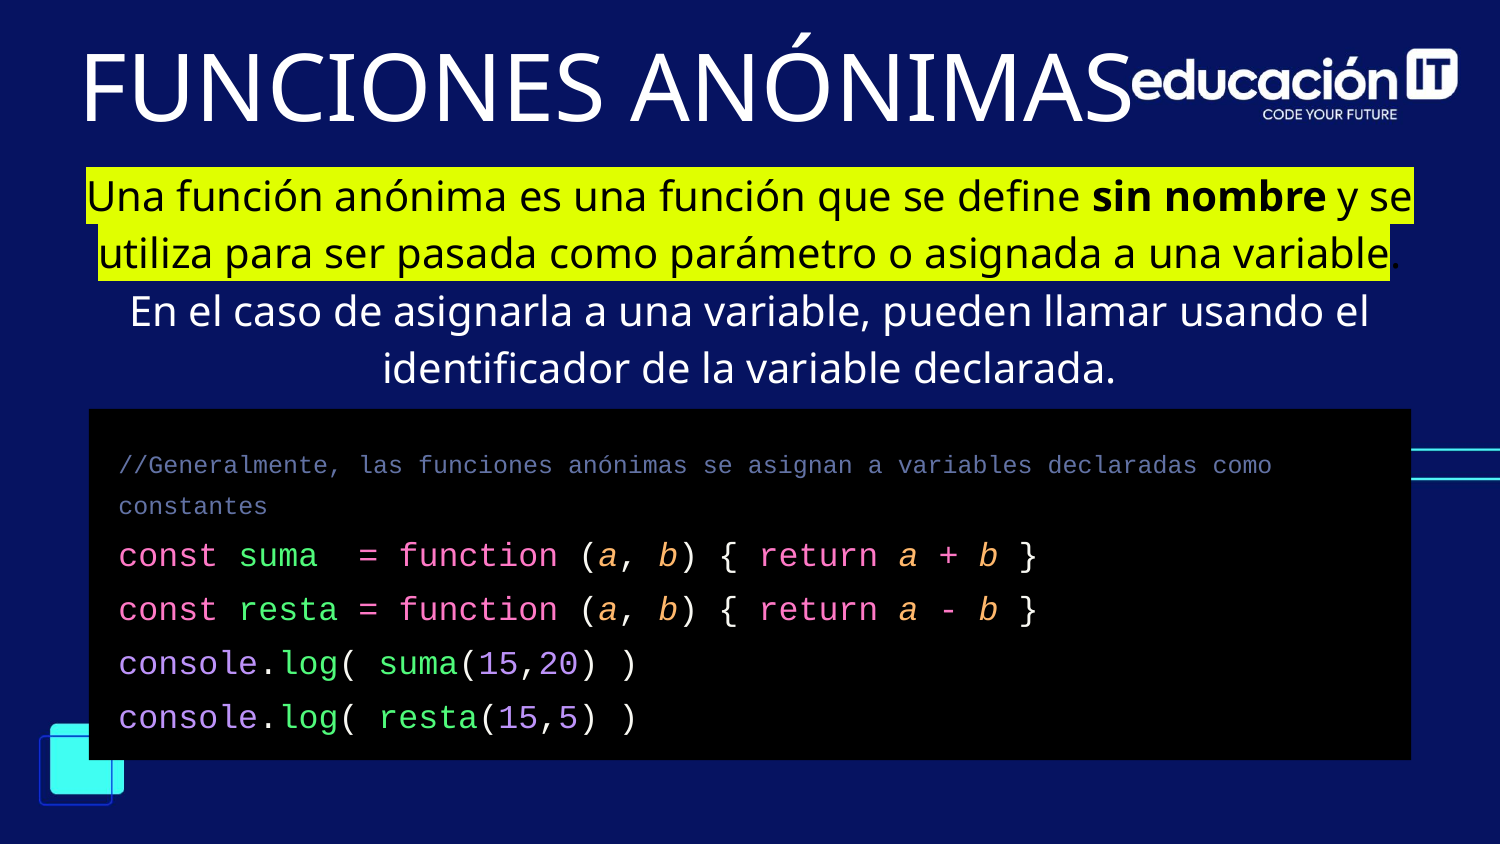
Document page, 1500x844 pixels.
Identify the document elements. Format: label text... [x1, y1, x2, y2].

picture [0, 0, 1500, 844]
text_box FUNCIONES ANÓNIMAS [63, 12, 1215, 147]
text_box //Generalmente, las funciones anónimas se asignan a variables declaradas como constantes const suma = function (a, b) { return a + b } const resta = function (a, b) { return a - b } console.log( suma(15,20) ) console.log( resta(15,5) ) [88, 408, 1412, 761]
text_box Una función anónima es una función que se define sin nombre y se utiliza para ser pasada como parámetro o asignada a una variable. En el caso de asignarla a una variable, pueden llamar usando el identificador de la variable declarada. [63, 147, 1436, 369]
